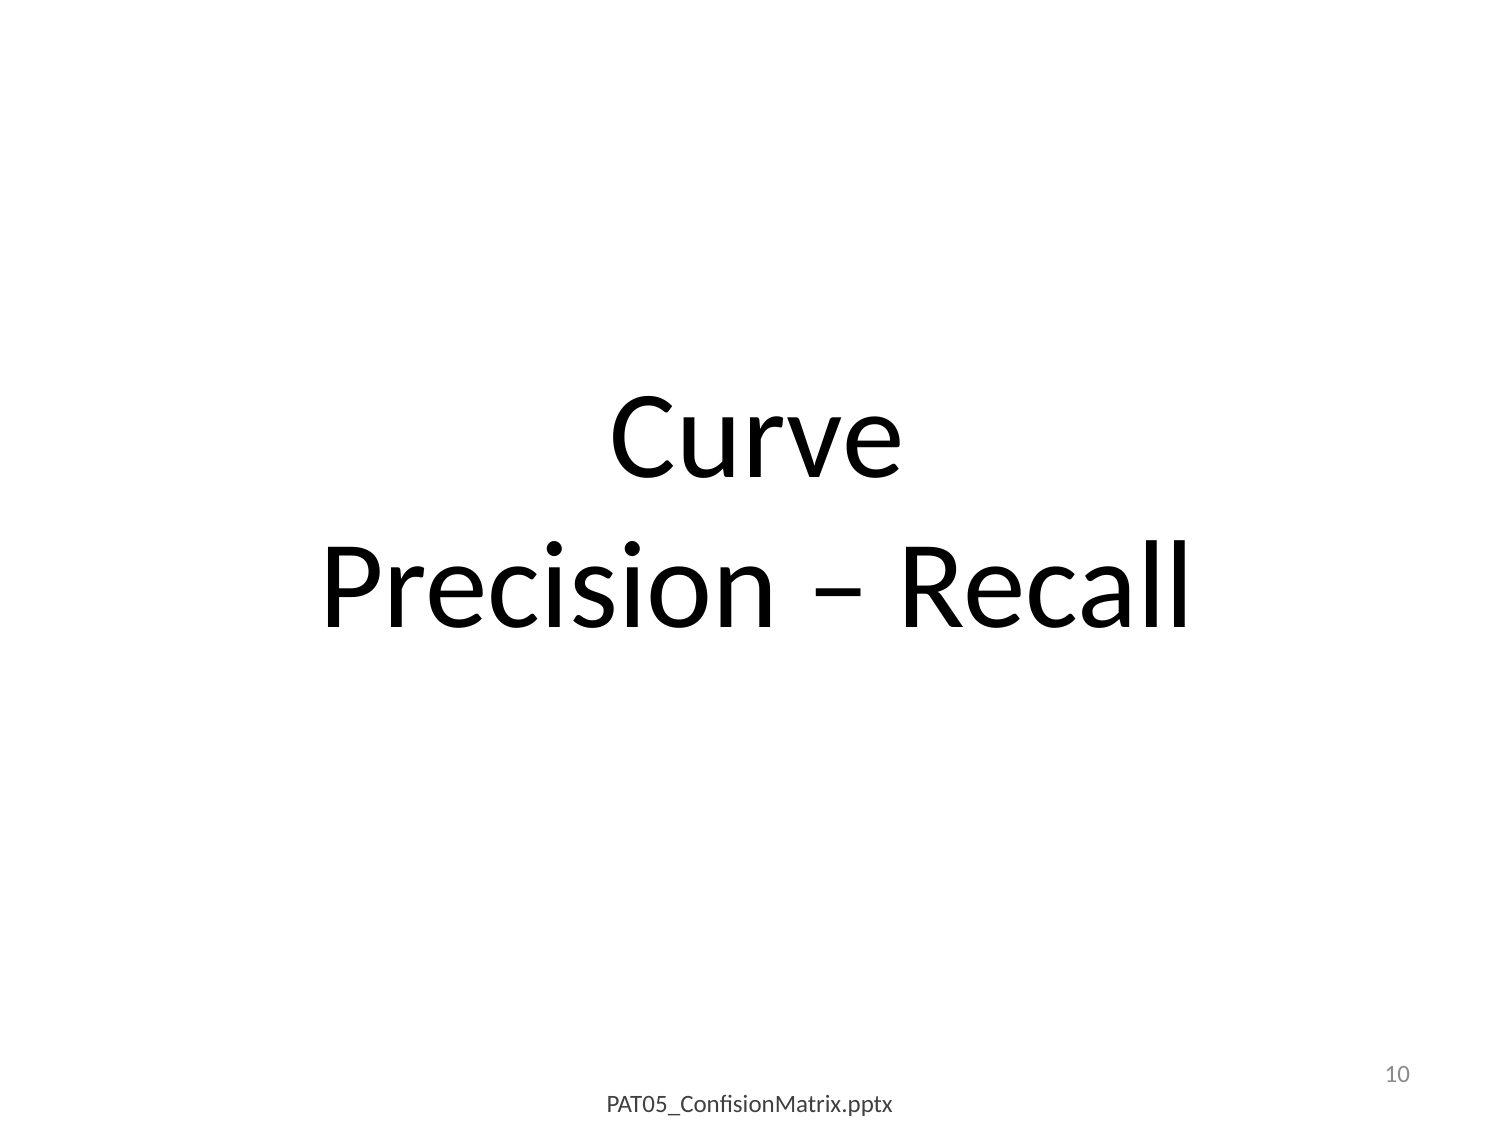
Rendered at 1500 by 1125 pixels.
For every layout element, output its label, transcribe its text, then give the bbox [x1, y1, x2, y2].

text_box PAT05_ConfisionMatrix.pptx [591, 1079, 909, 1125]
slide_number 10 [1074, 1042, 1425, 1103]
text_box Curve Precision – Recall [304, 344, 1210, 810]
